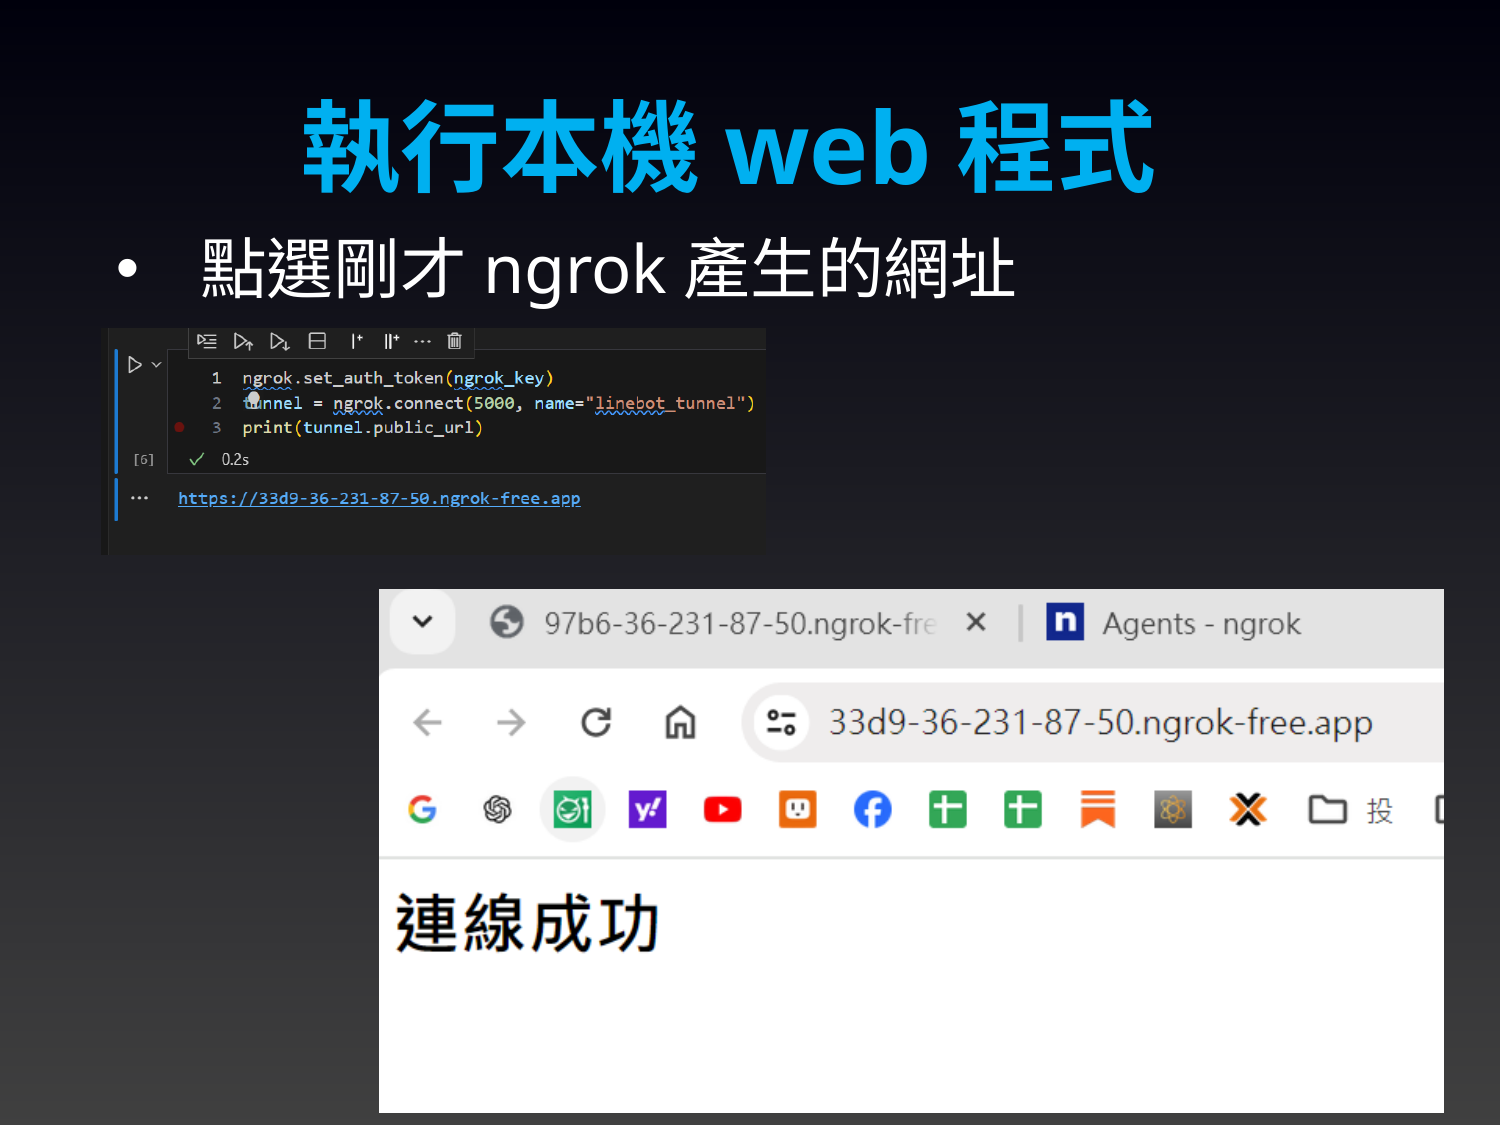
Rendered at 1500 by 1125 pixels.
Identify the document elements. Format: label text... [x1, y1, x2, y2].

picture [379, 588, 1444, 1113]
text_box 執行本機web程式 [285, 57, 1215, 219]
text_box 點選剛才ngrok產生的網址 [101, 219, 1427, 315]
picture [100, 327, 767, 556]
